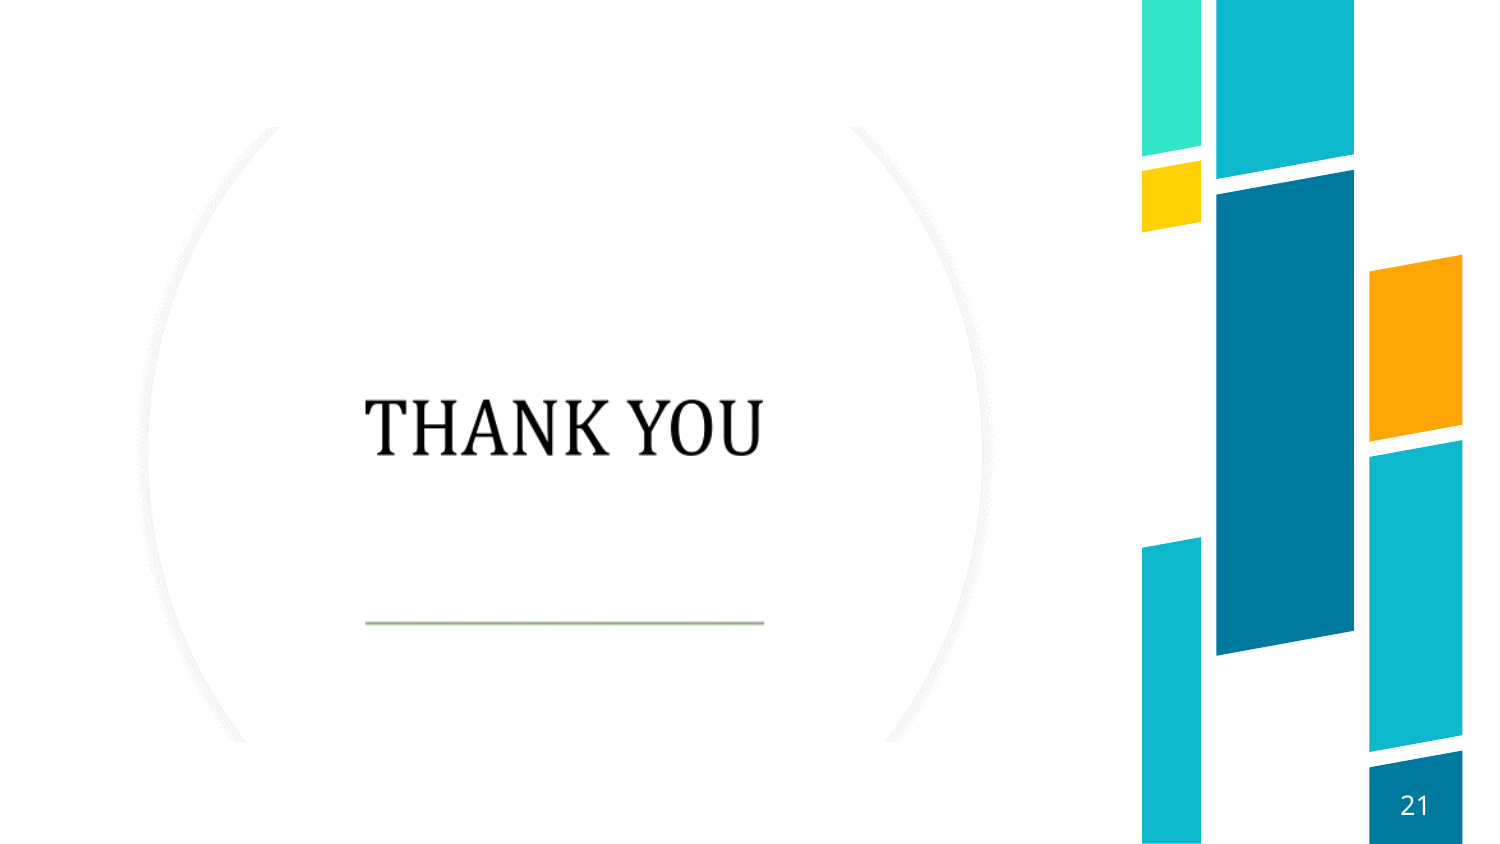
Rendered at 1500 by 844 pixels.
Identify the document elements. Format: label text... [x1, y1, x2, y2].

picture [53, 126, 1076, 742]
slide_number 21 [1369, 769, 1463, 844]
